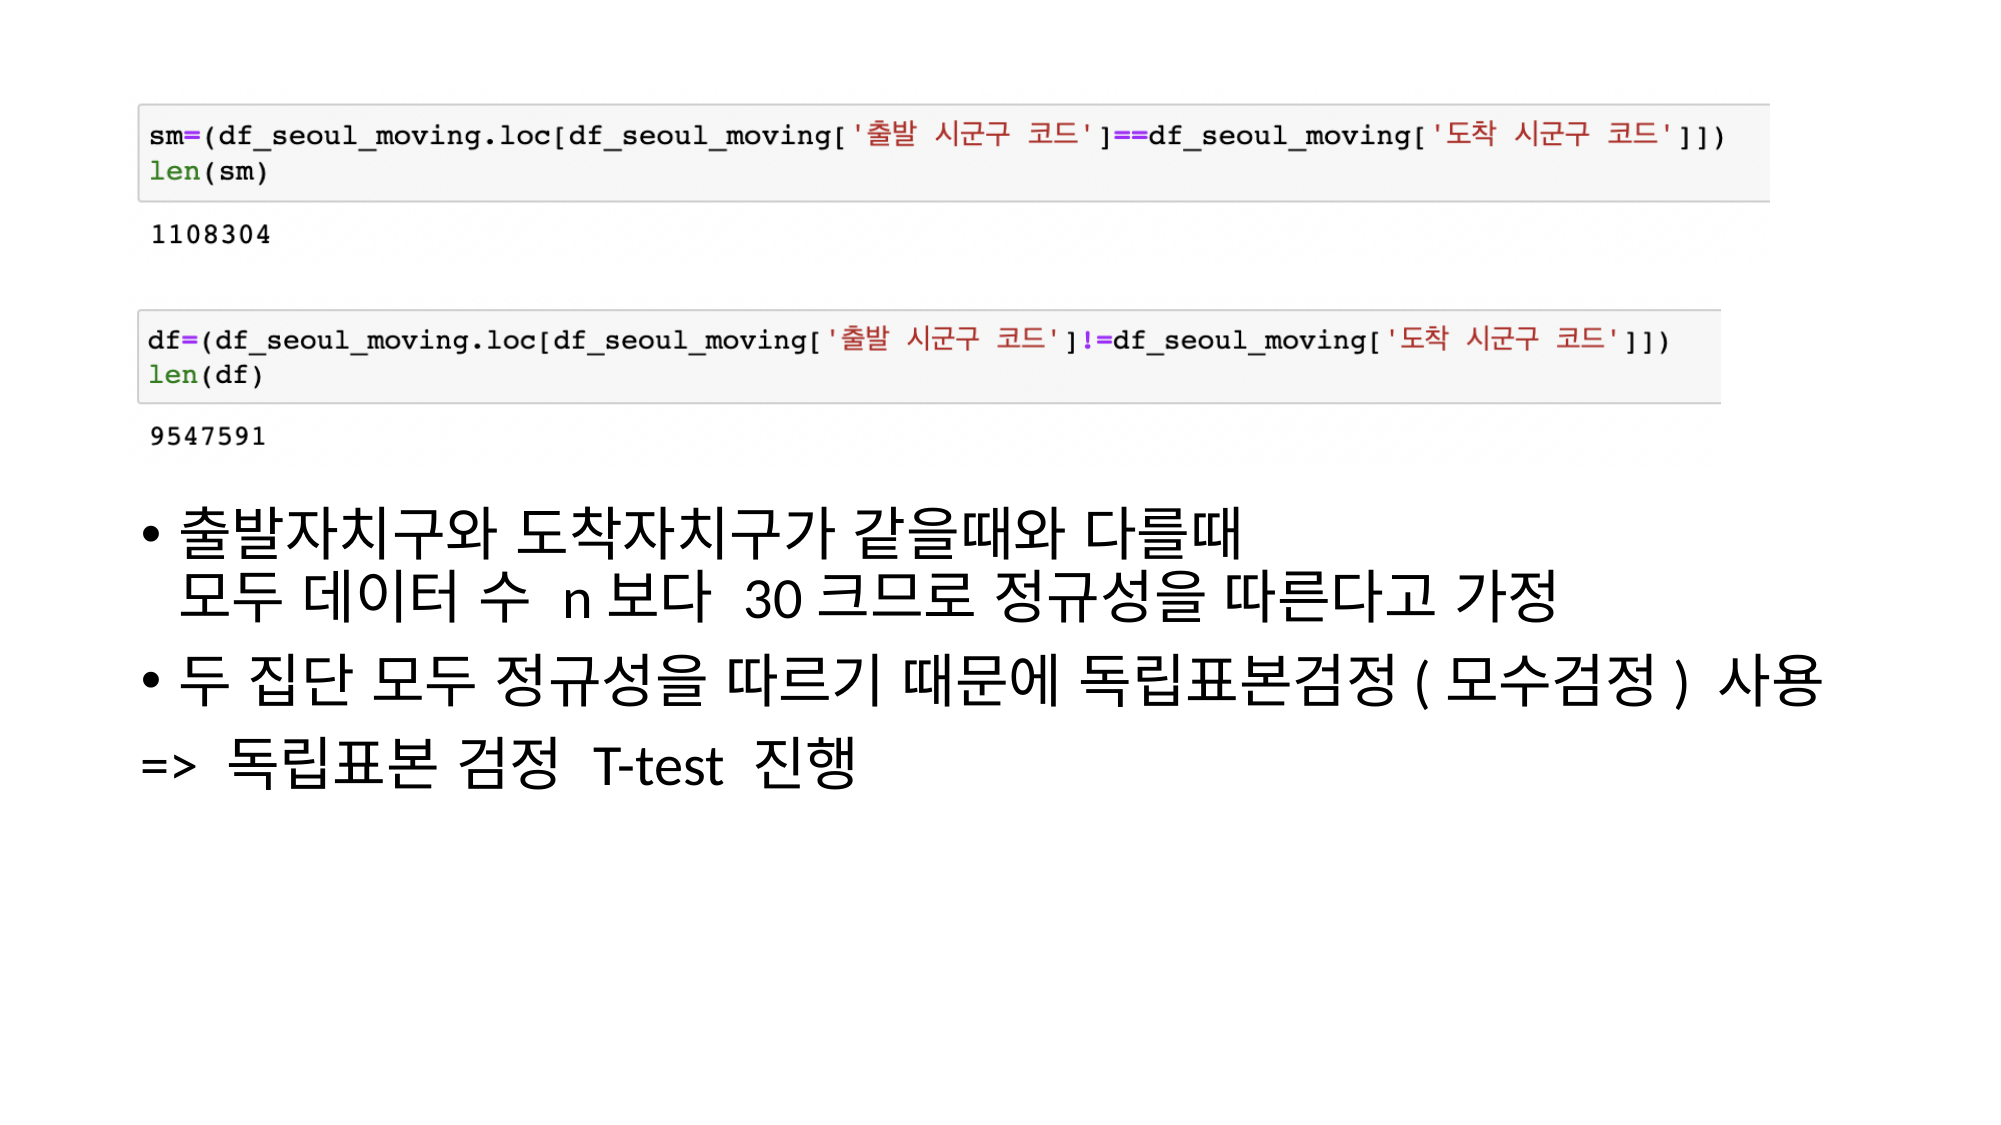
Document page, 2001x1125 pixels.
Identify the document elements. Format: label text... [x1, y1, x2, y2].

text_box 출발자치구와 도착자치구가 같을때와 다를때 모두 데이터 수 n보다 30크므로 정규성을 따른다고 가정 두 집단 모두 정규성을 따르기 때문에 독립표본검정(모수검정) 사용 => 독립표본 검정 T-test 진행 [125, 497, 1851, 1125]
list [125, 90, 1770, 263]
picture [125, 294, 1721, 468]
